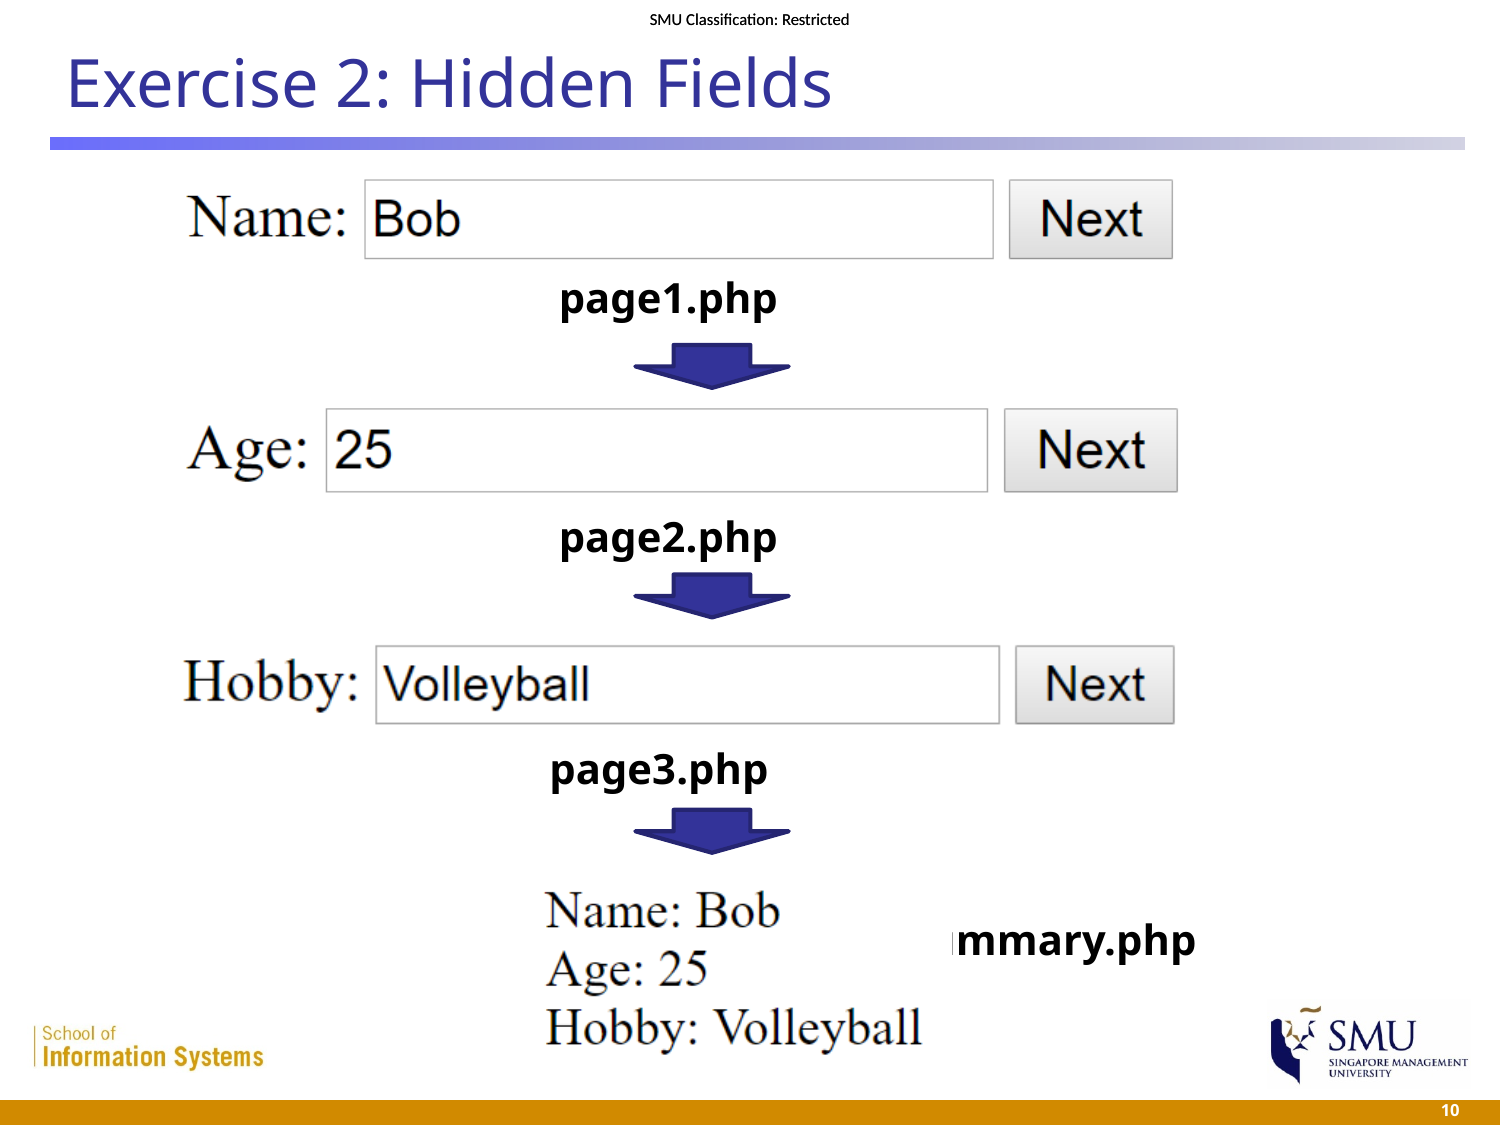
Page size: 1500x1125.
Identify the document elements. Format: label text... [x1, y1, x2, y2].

title Exercise 2: Hidden Fields [50, 24, 1463, 138]
picture [27, 1012, 267, 1073]
picture [169, 158, 1192, 297]
picture [153, 617, 1212, 761]
text_box page3.php [534, 770, 897, 801]
text_box summary.php [957, 906, 1324, 971]
text_box [633, 807, 791, 855]
text_box [633, 572, 791, 615]
picture [528, 866, 952, 1068]
text_box [633, 342, 791, 389]
text_box page2.php [543, 518, 906, 569]
picture [1267, 999, 1471, 1072]
text_box page1.php [543, 304, 906, 330]
text_box 10 [1262, 1072, 1475, 1123]
picture [171, 391, 1195, 510]
